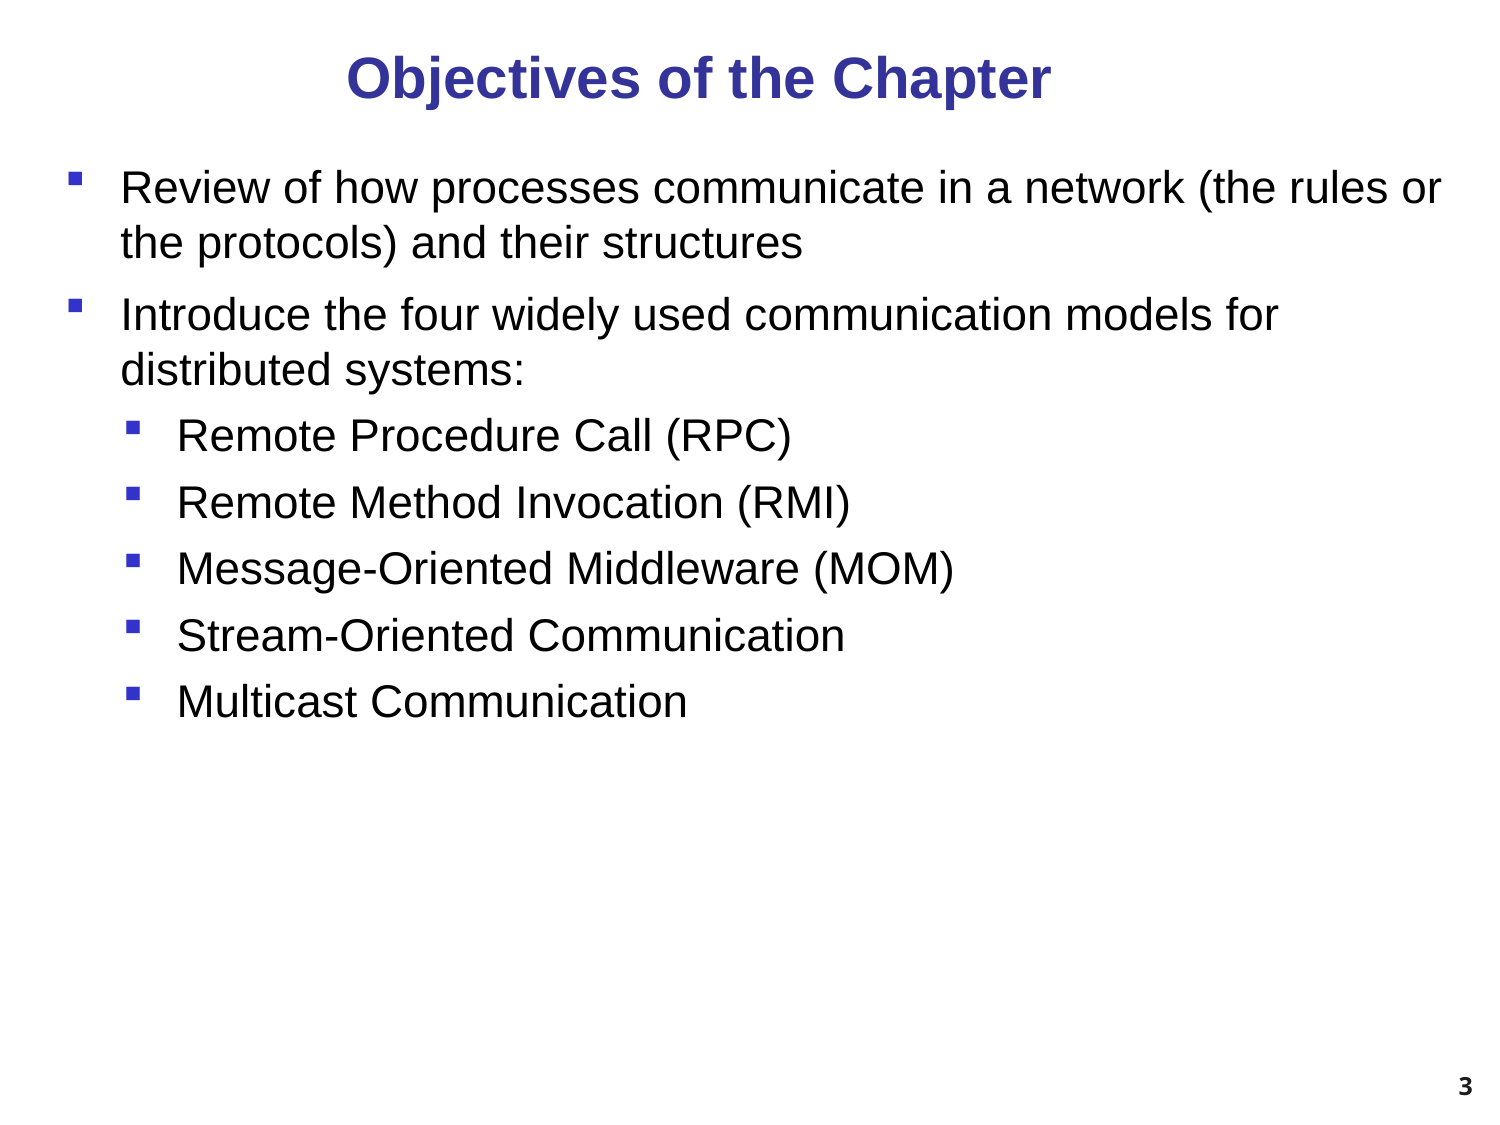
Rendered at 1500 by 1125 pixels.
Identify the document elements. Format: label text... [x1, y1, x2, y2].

text_box Review of how processes communicate in a network (the rules or the protocols) and their structures Introduce the four widely used communication models for distributed systems: Remote Procedure Call (RPC) Remote Method Invocation (RMI) Message-Oriented Middleware (MOM) Stream-Oriented Communication Multicast Communication [49, 149, 1463, 663]
text_box Objectives of the Chapter [87, 32, 1313, 118]
text_box 3 [1399, 1087, 1488, 1113]
